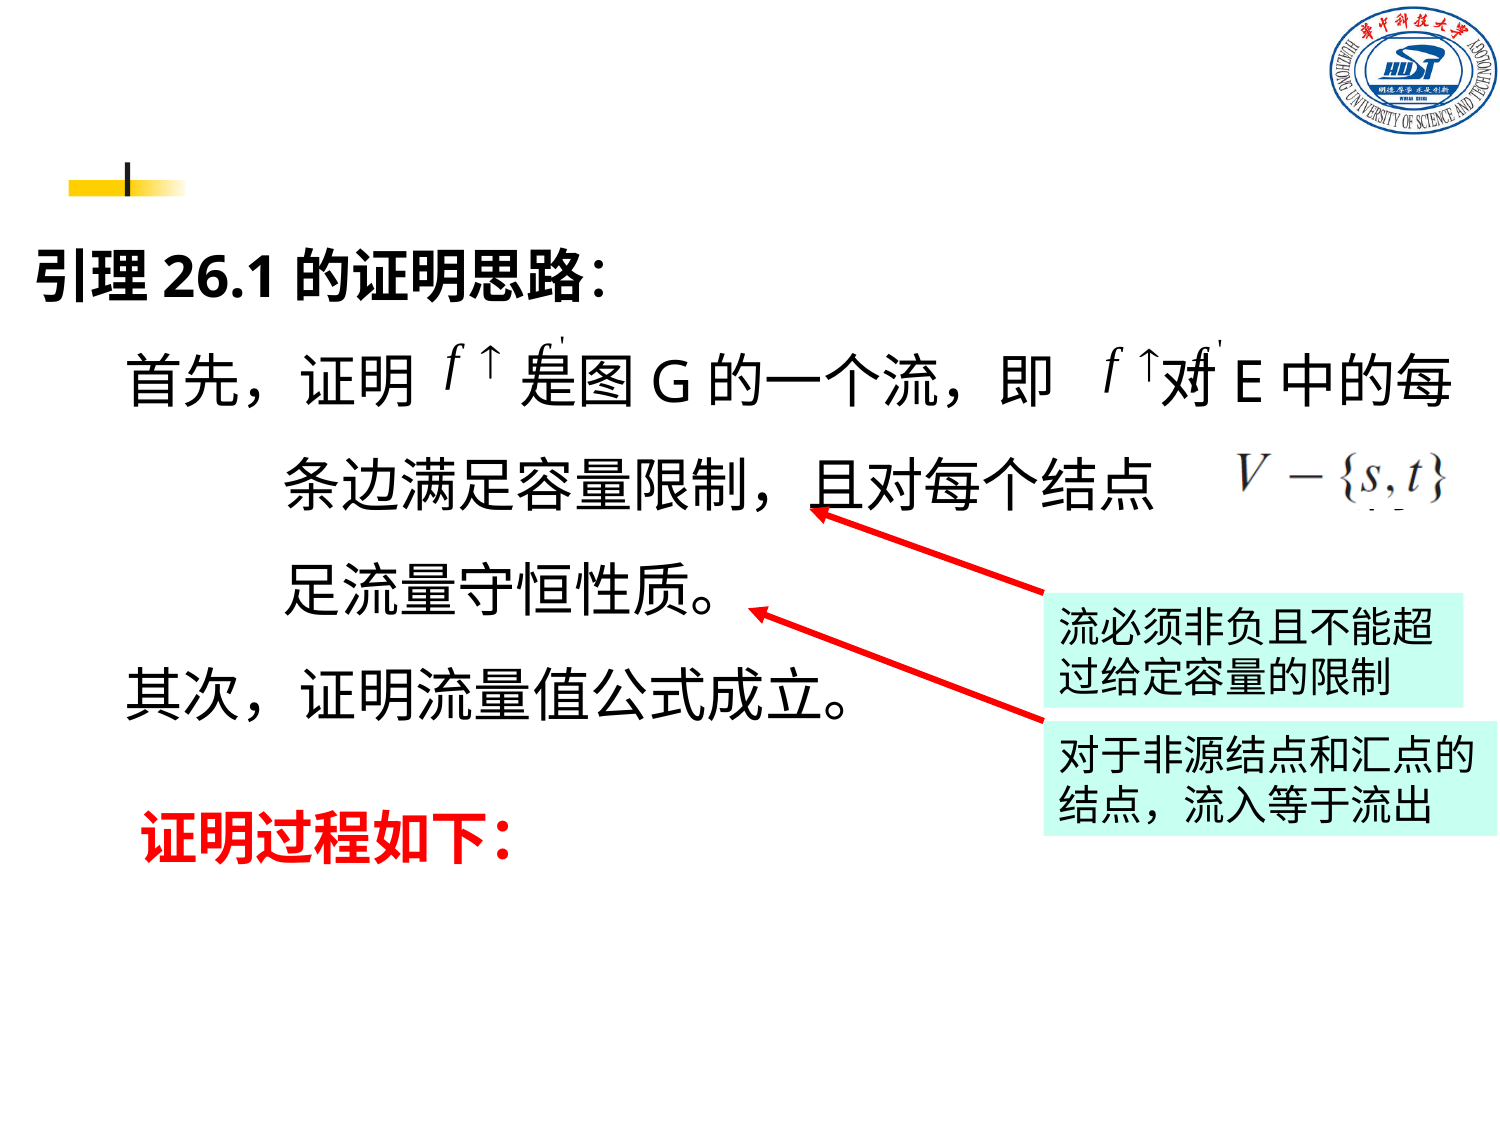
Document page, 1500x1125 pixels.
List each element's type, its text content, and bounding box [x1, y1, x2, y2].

text_box 对于非源结点和汇点的结点，流入等于流出 [1043, 721, 1498, 836]
text_box 流必须非负且不能超过给定容量的限制 [1043, 592, 1464, 708]
text_box 引理26.1的证明思路： 首先，证明 是图G的一个流，即 对E中的每条边满足容量限制，且对每个结点 满足流量守恒性质。 其次，证明流量值公式成立。 证明过程如下： [17, 196, 1483, 879]
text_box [427, 324, 572, 401]
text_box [1086, 328, 1229, 404]
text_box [809, 508, 1044, 593]
picture [1328, 5, 1498, 135]
picture [1227, 444, 1453, 509]
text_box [747, 608, 1044, 722]
